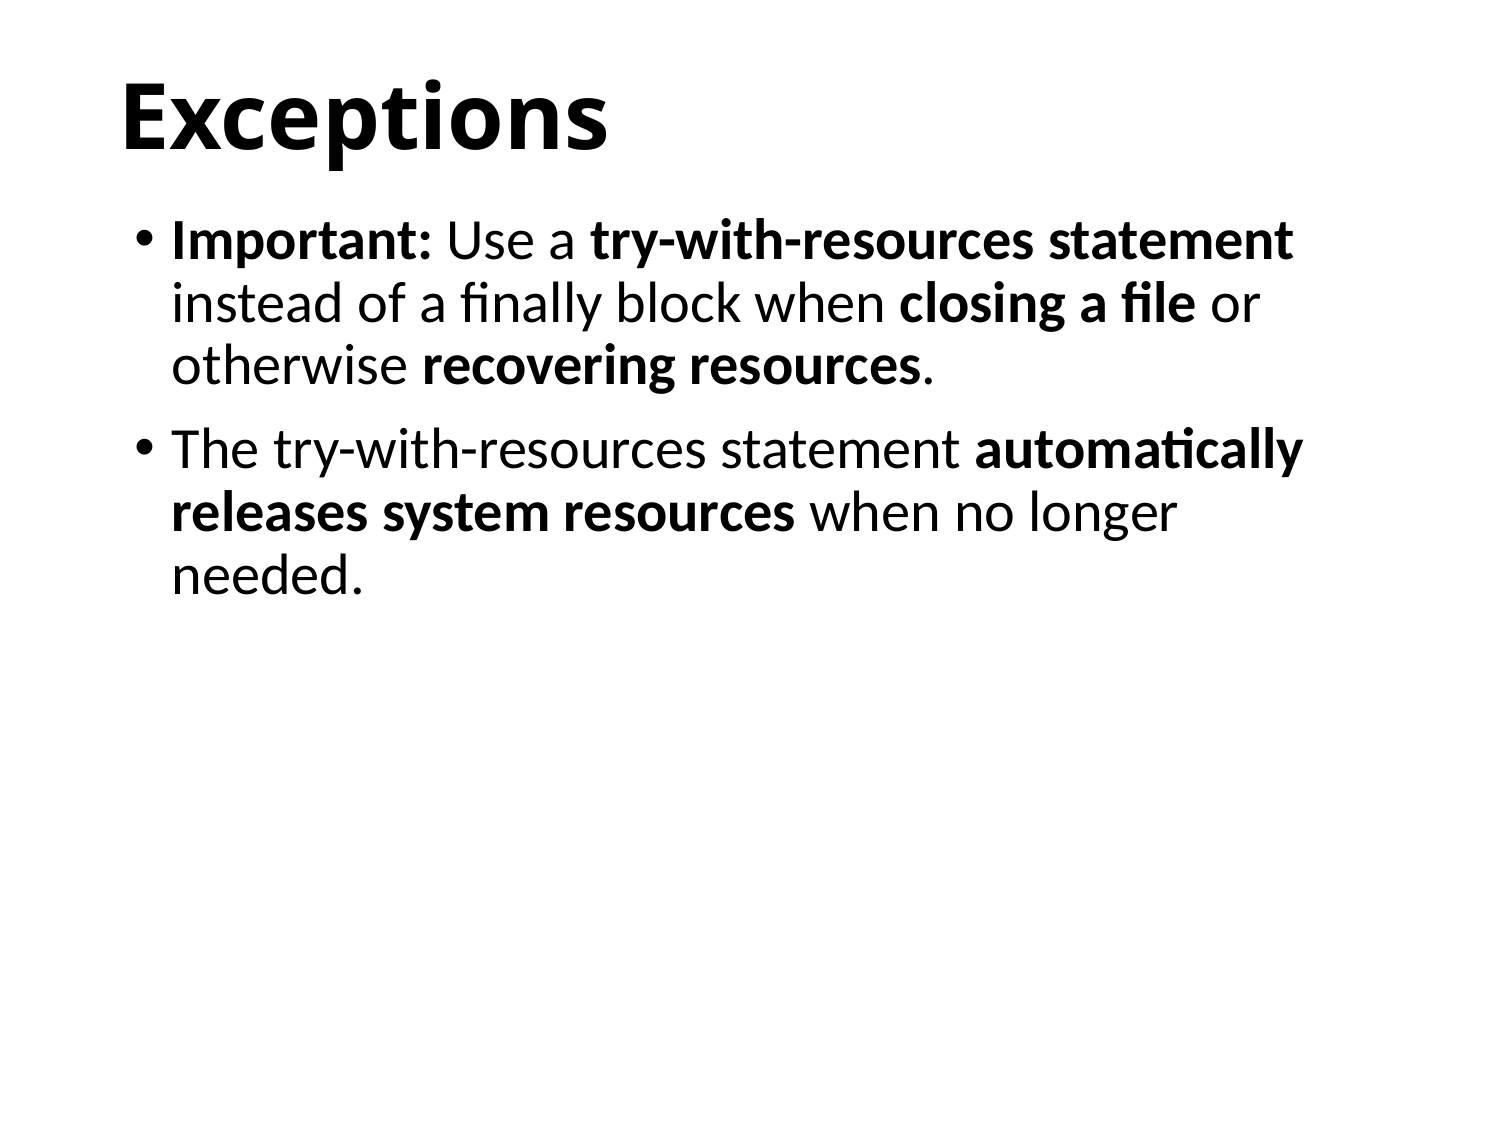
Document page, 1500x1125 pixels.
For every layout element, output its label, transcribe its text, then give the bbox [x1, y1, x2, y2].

list Important: Use a try-with-resources statement instead of a finally block when closing a file or otherwise recovering resources. The try-with-resources statement automatically releases system resources when no longer needed. [119, 201, 1414, 1014]
title Exceptions [103, 59, 1397, 180]
